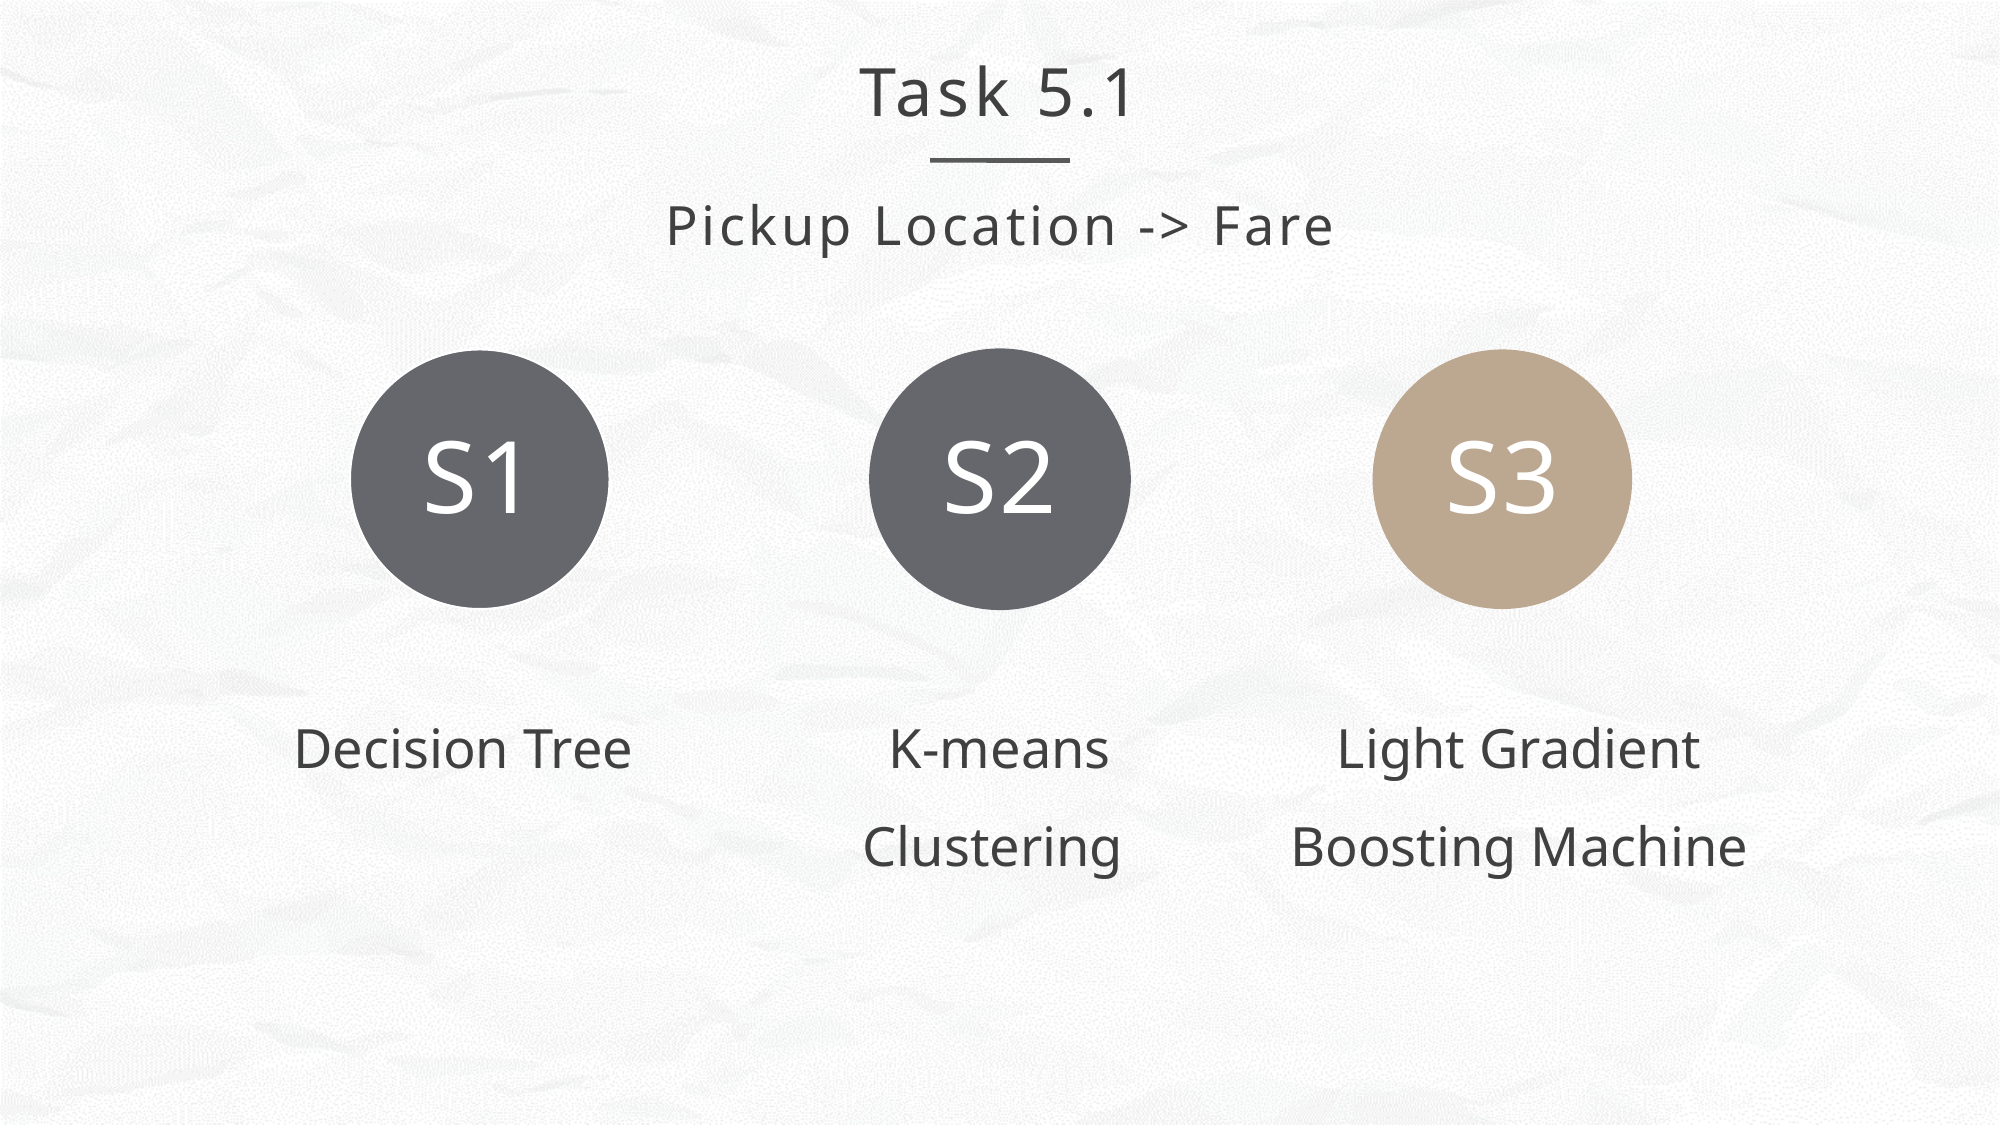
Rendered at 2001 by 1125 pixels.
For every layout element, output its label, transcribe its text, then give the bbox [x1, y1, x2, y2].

text_box Pickup Location -> Fare [315, 185, 1685, 262]
text_box [870, 349, 1130, 610]
text_box Decision Tree [263, 674, 678, 787]
text_box K-means Clustering [792, 674, 1207, 885]
text_box [1372, 349, 1633, 610]
picture [0, 0, 2001, 1125]
text_box [349, 349, 610, 610]
text_box Task 5.1 [717, 44, 1283, 136]
text_box S1 [377, 407, 583, 539]
text_box Light Gradient Boosting Machine [1270, 674, 1769, 885]
text_box S3 [1399, 407, 1605, 539]
text_box S2 [897, 407, 1103, 539]
